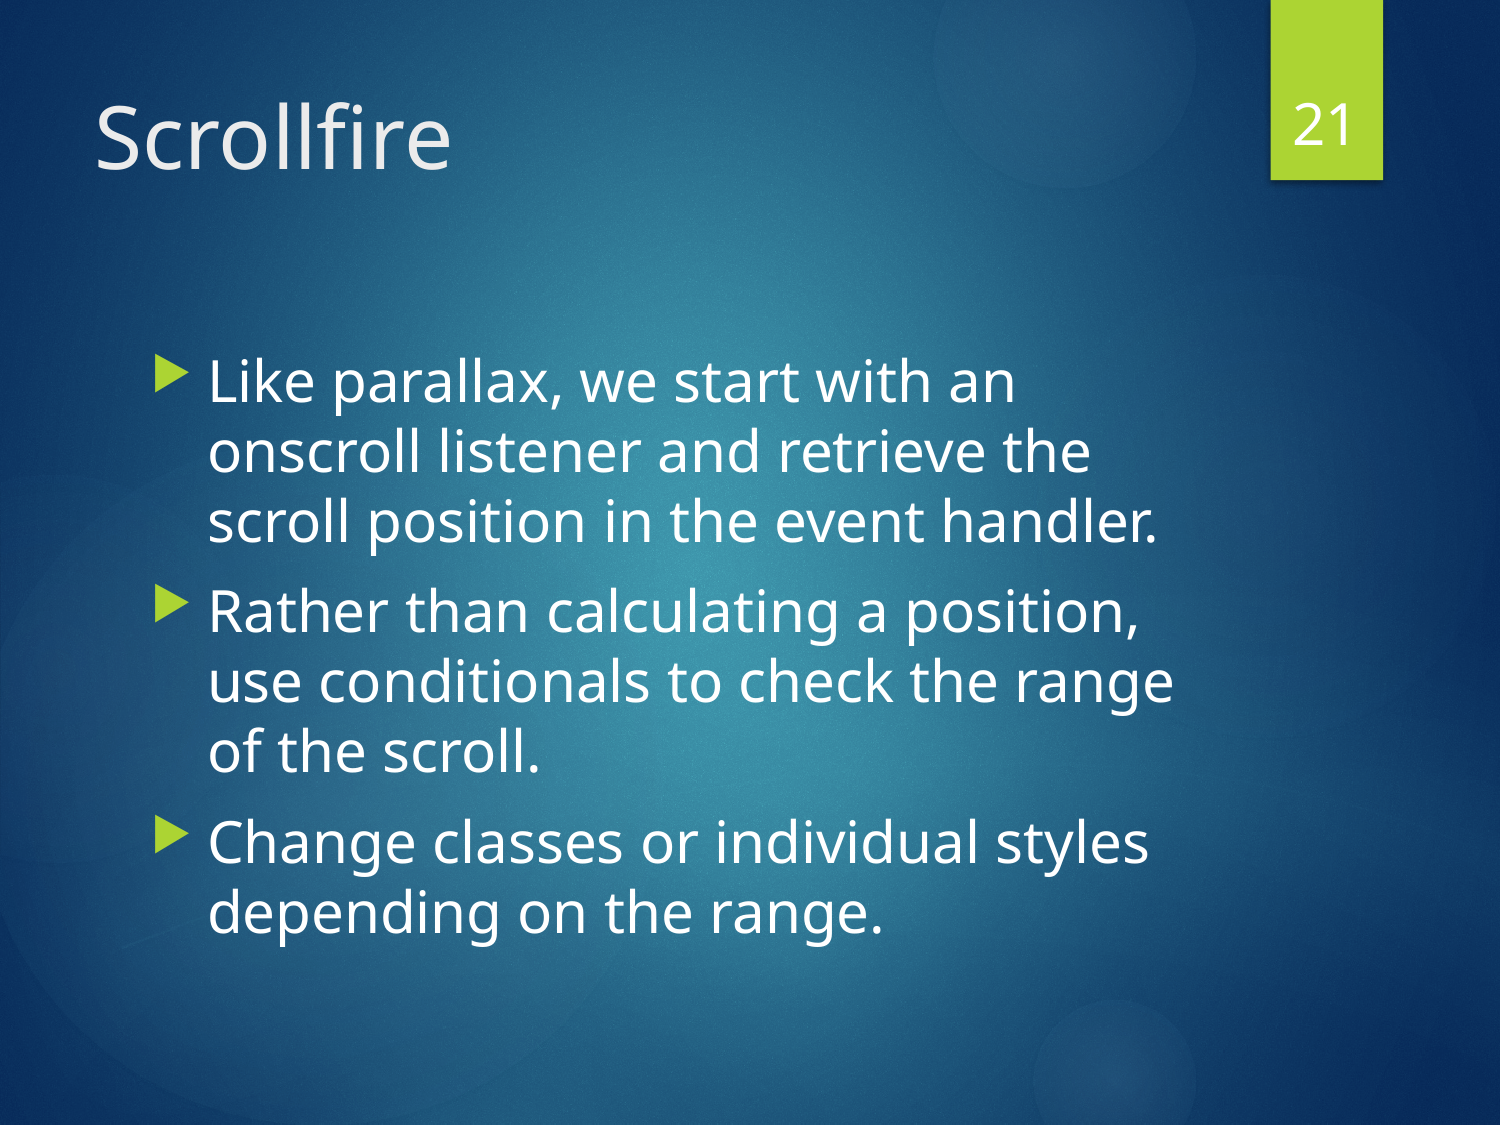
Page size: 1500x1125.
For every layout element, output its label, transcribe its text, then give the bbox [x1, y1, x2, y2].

list Like parallax, we start with an onscroll listener and retrieve the scroll position in the event handler. Rather than calculating a position, use conditionals to check the range of the scroll. Change classes or individual styles depending on the range. [135, 336, 1237, 1025]
slide_number 21 [1273, 48, 1378, 175]
title Scrollfire [79, 74, 1237, 304]
